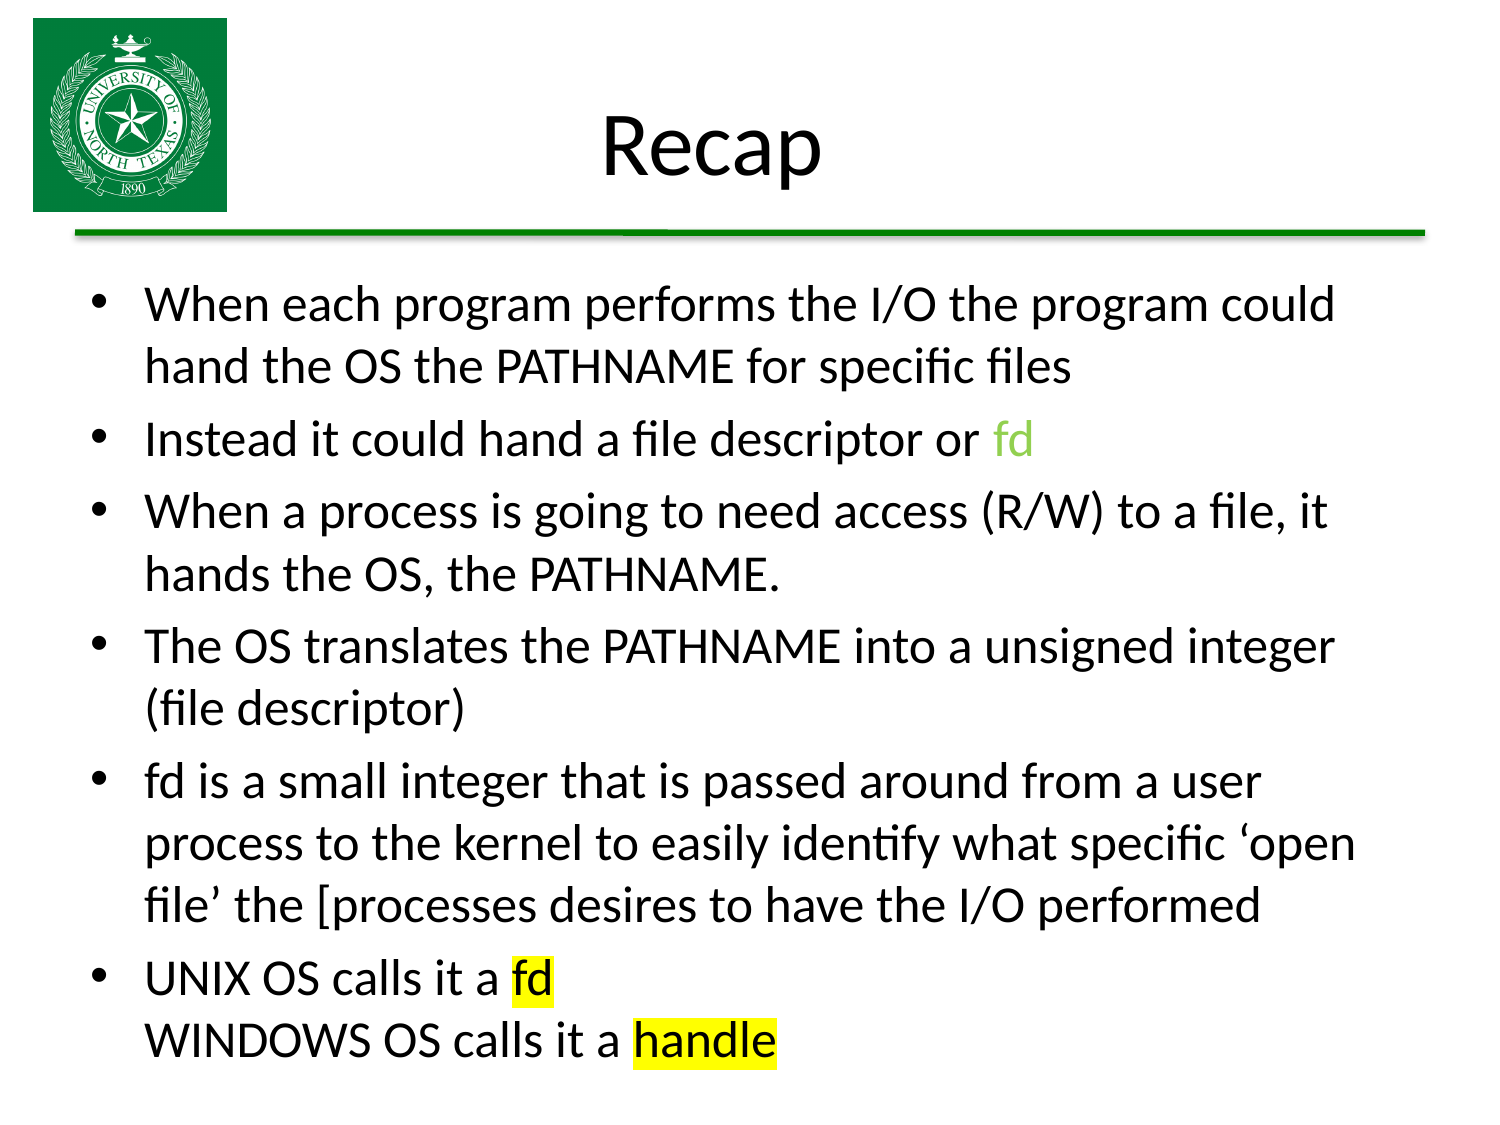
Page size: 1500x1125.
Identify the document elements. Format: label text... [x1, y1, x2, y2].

title Recap [75, 45, 1425, 229]
picture [33, 17, 228, 212]
list When each program performs the I/O the program could hand the OS the PATHNAME for specific files Instead it could hand a file descriptor or fd When a process is going to need access (R/W) to a file, it hands the OS, the PATHNAME. The OS translates the PATHNAME into a unsigned integer (file descriptor) fd is a small integer that is passed around from a user process to the kernel to easily identify what specific ‘open file’ the [processes desires to have the I/O performed UNIX OS calls it a fd WINDOWS OS calls it a handle [75, 262, 1425, 1080]
